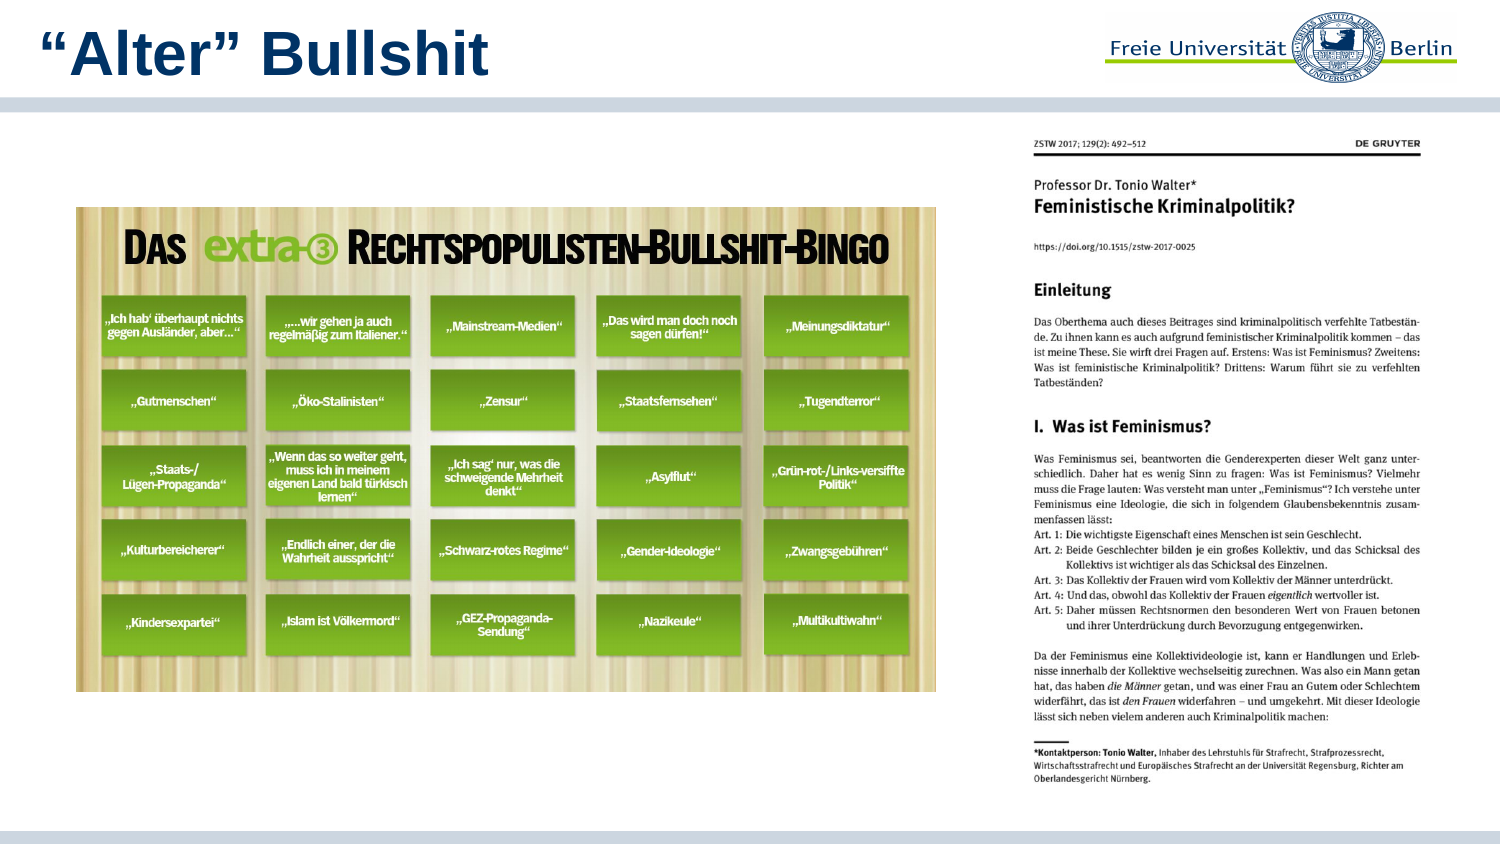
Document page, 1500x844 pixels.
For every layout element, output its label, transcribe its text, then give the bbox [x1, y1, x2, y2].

title “Alter” Bullshit [38, 12, 1098, 83]
picture [993, 124, 1459, 804]
picture [1105, 12, 1457, 83]
picture [76, 207, 936, 692]
